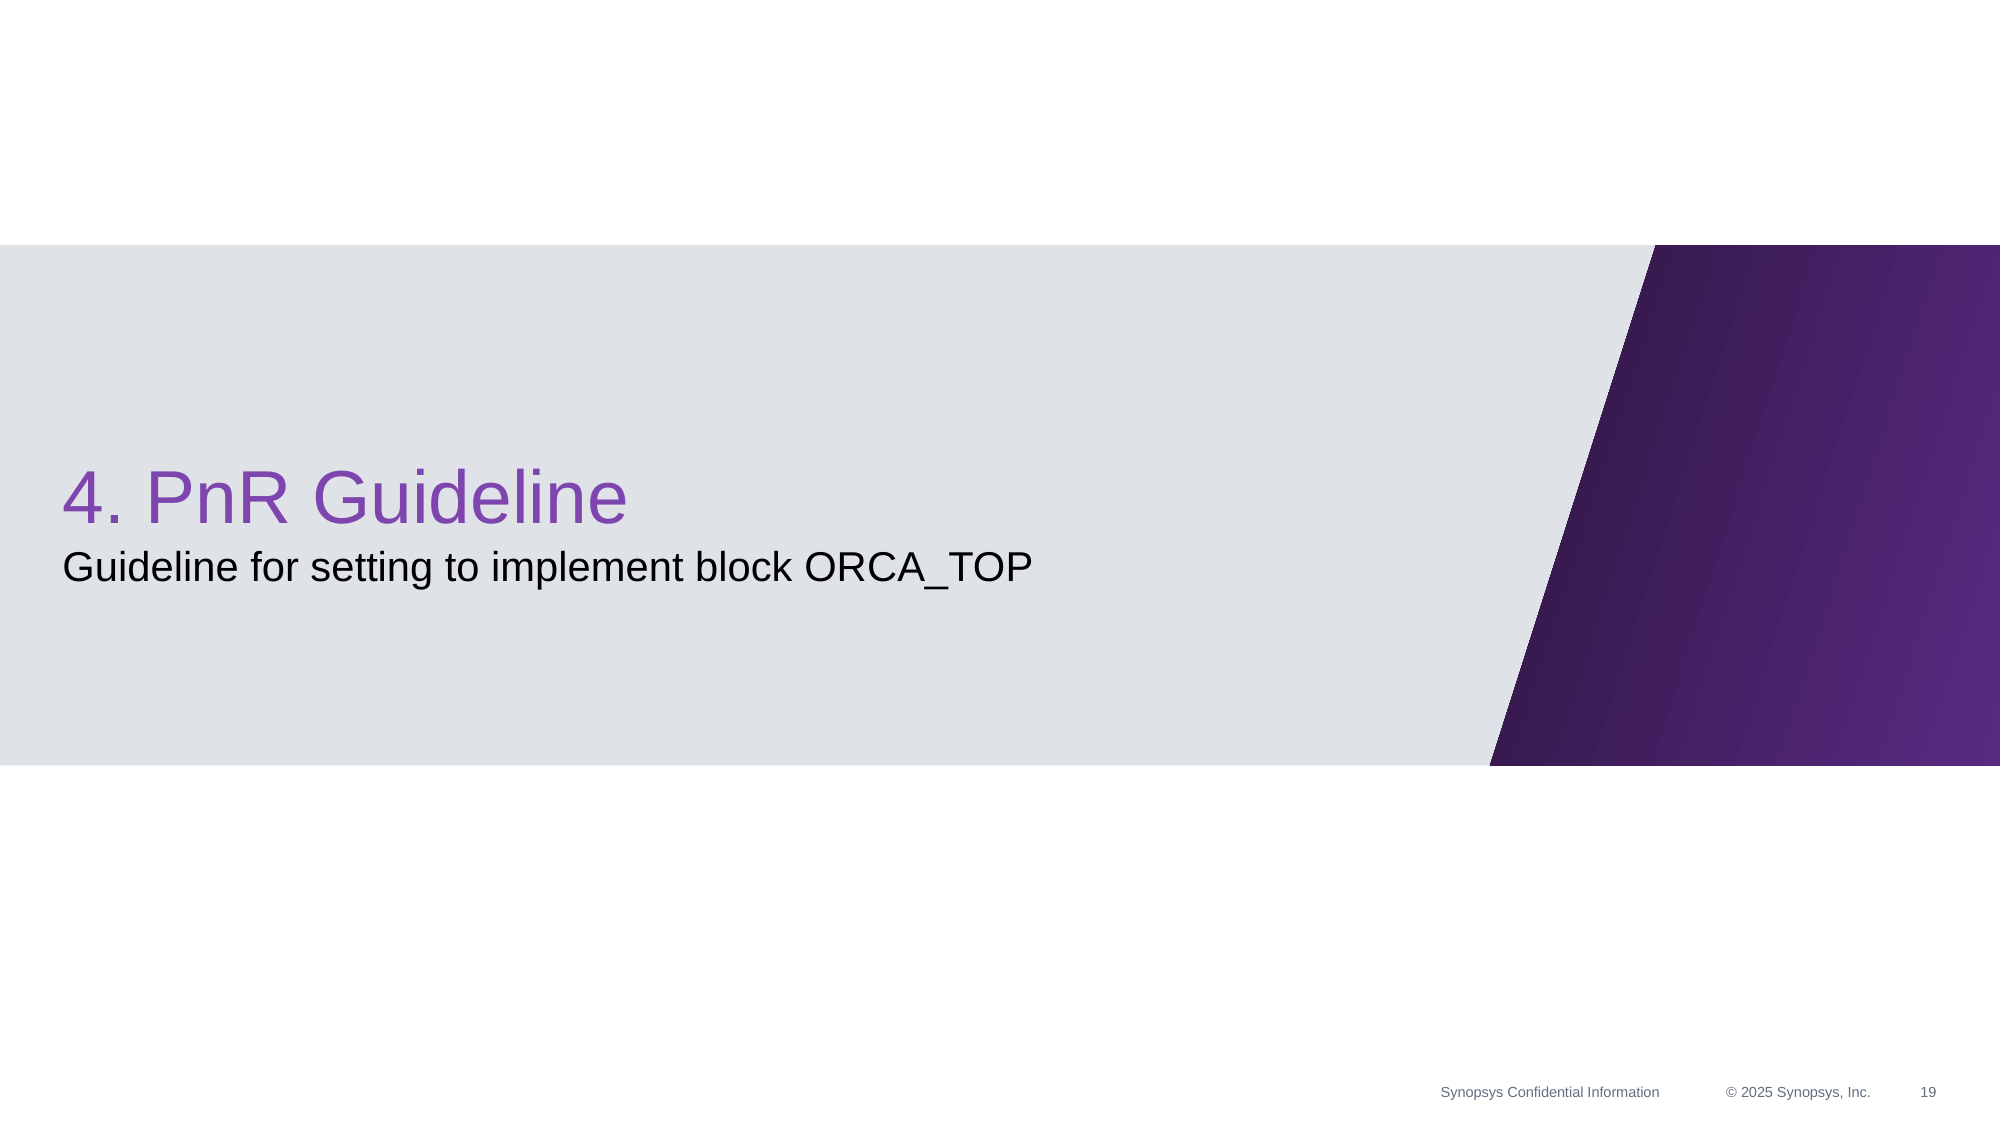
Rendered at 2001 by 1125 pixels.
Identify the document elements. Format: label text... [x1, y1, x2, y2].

list Guideline for setting to implement block ORCA_TOP [62, 540, 1459, 681]
title 4. PnR Guideline [62, 373, 1459, 539]
footer Synopsys Confidential Information [1180, 1073, 1660, 1109]
